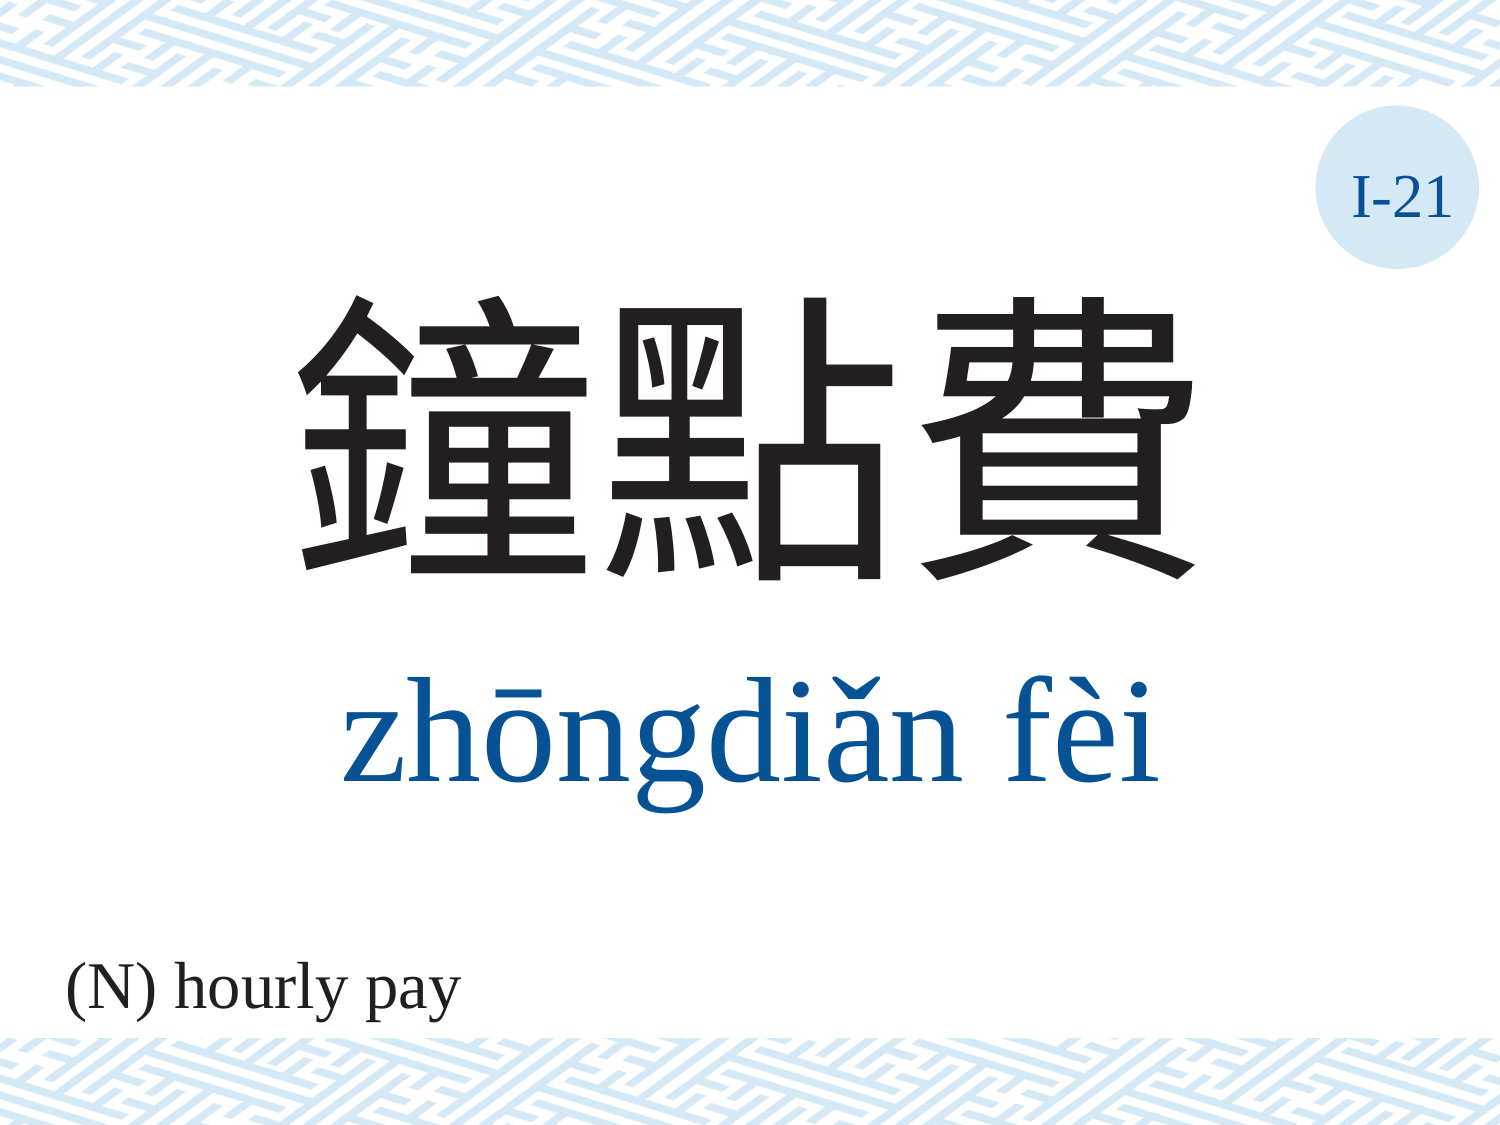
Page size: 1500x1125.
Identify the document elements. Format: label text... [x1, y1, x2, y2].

text_box I-21 鐘點費 zhōngdiǎn fèi [285, 154, 1456, 812]
picture [0, 0, 1500, 1125]
text_box (N) hourly pay [62, 942, 464, 1023]
